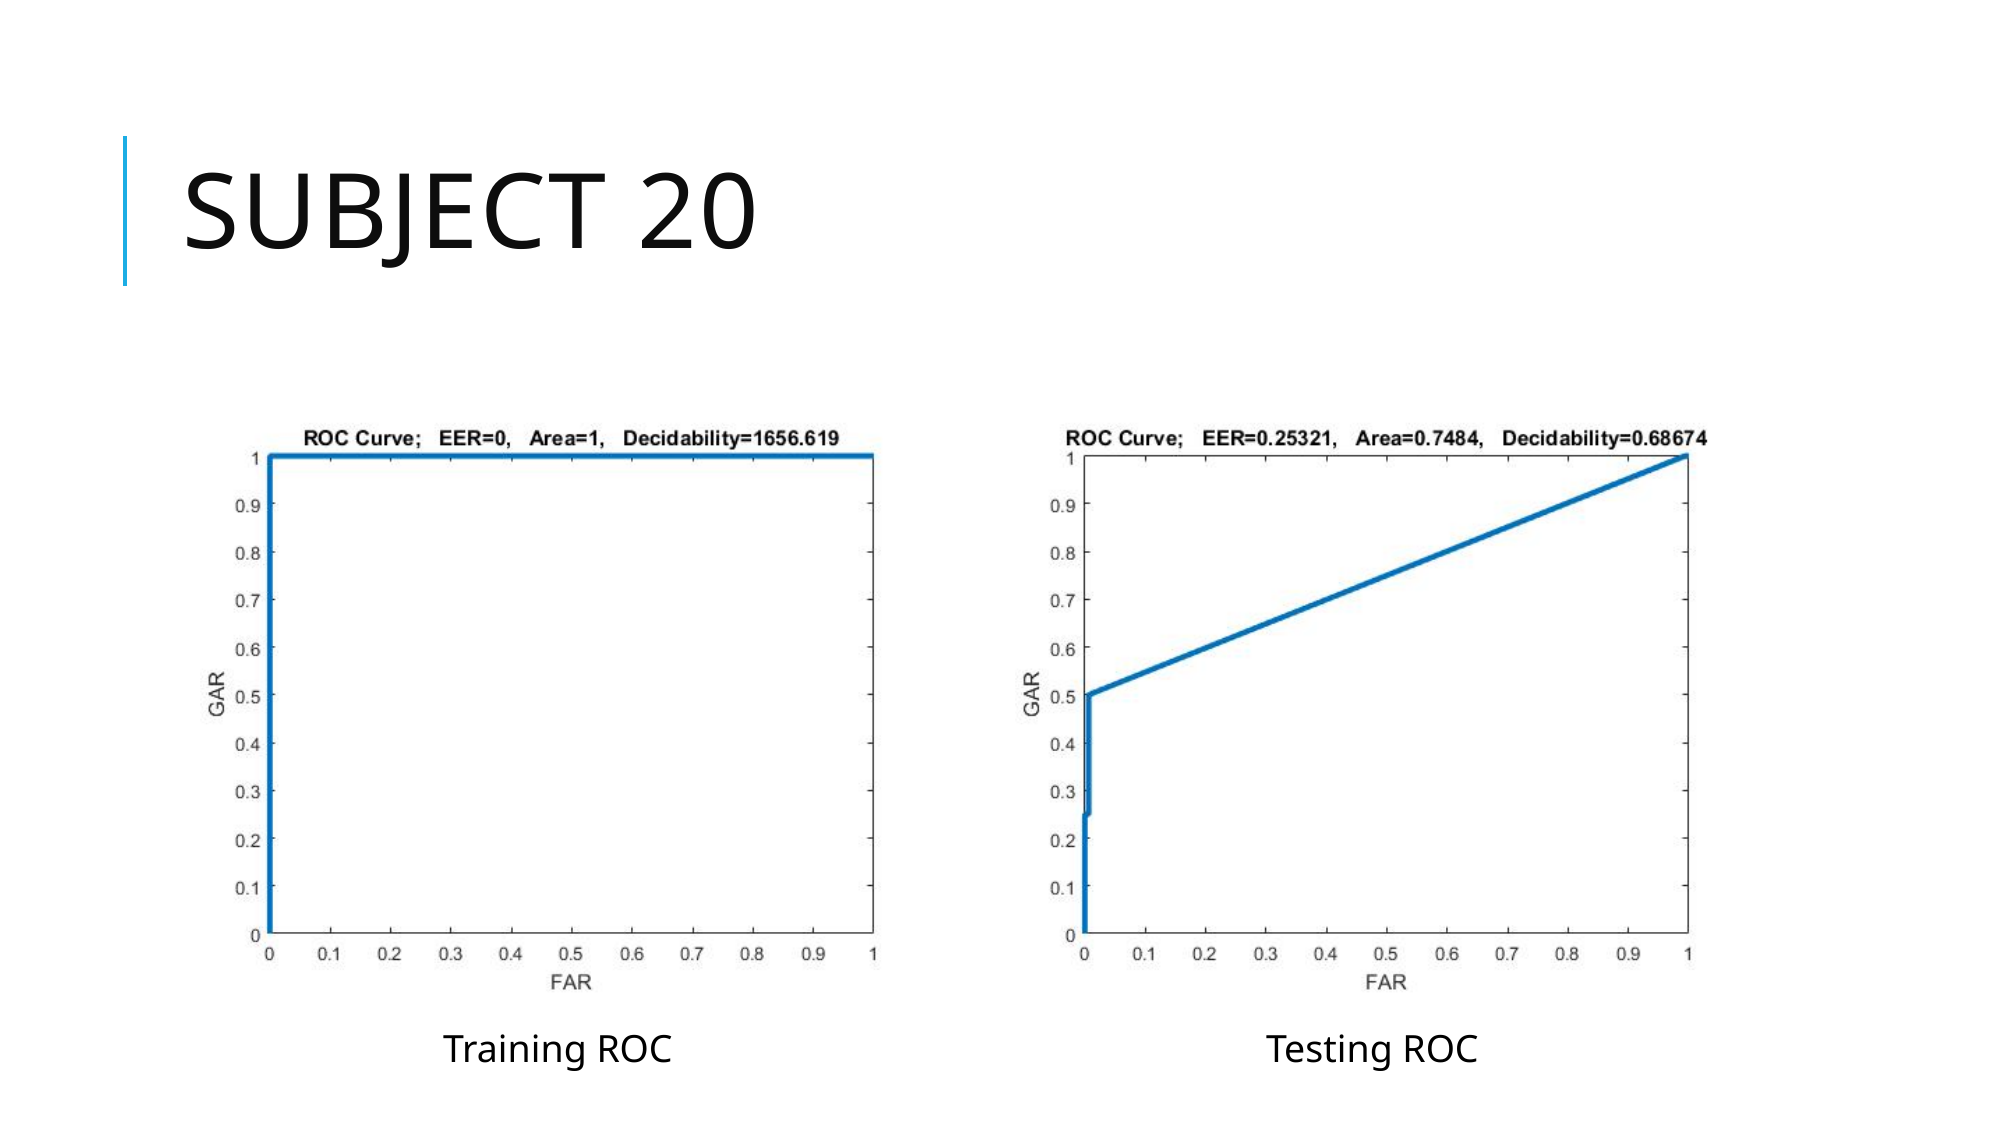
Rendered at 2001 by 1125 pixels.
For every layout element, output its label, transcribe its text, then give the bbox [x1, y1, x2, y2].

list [982, 412, 1763, 998]
text_box Training ROC [410, 1026, 706, 1069]
text_box Testing ROC [1225, 1026, 1520, 1069]
title Subject 20 [168, 96, 1763, 342]
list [167, 412, 949, 998]
